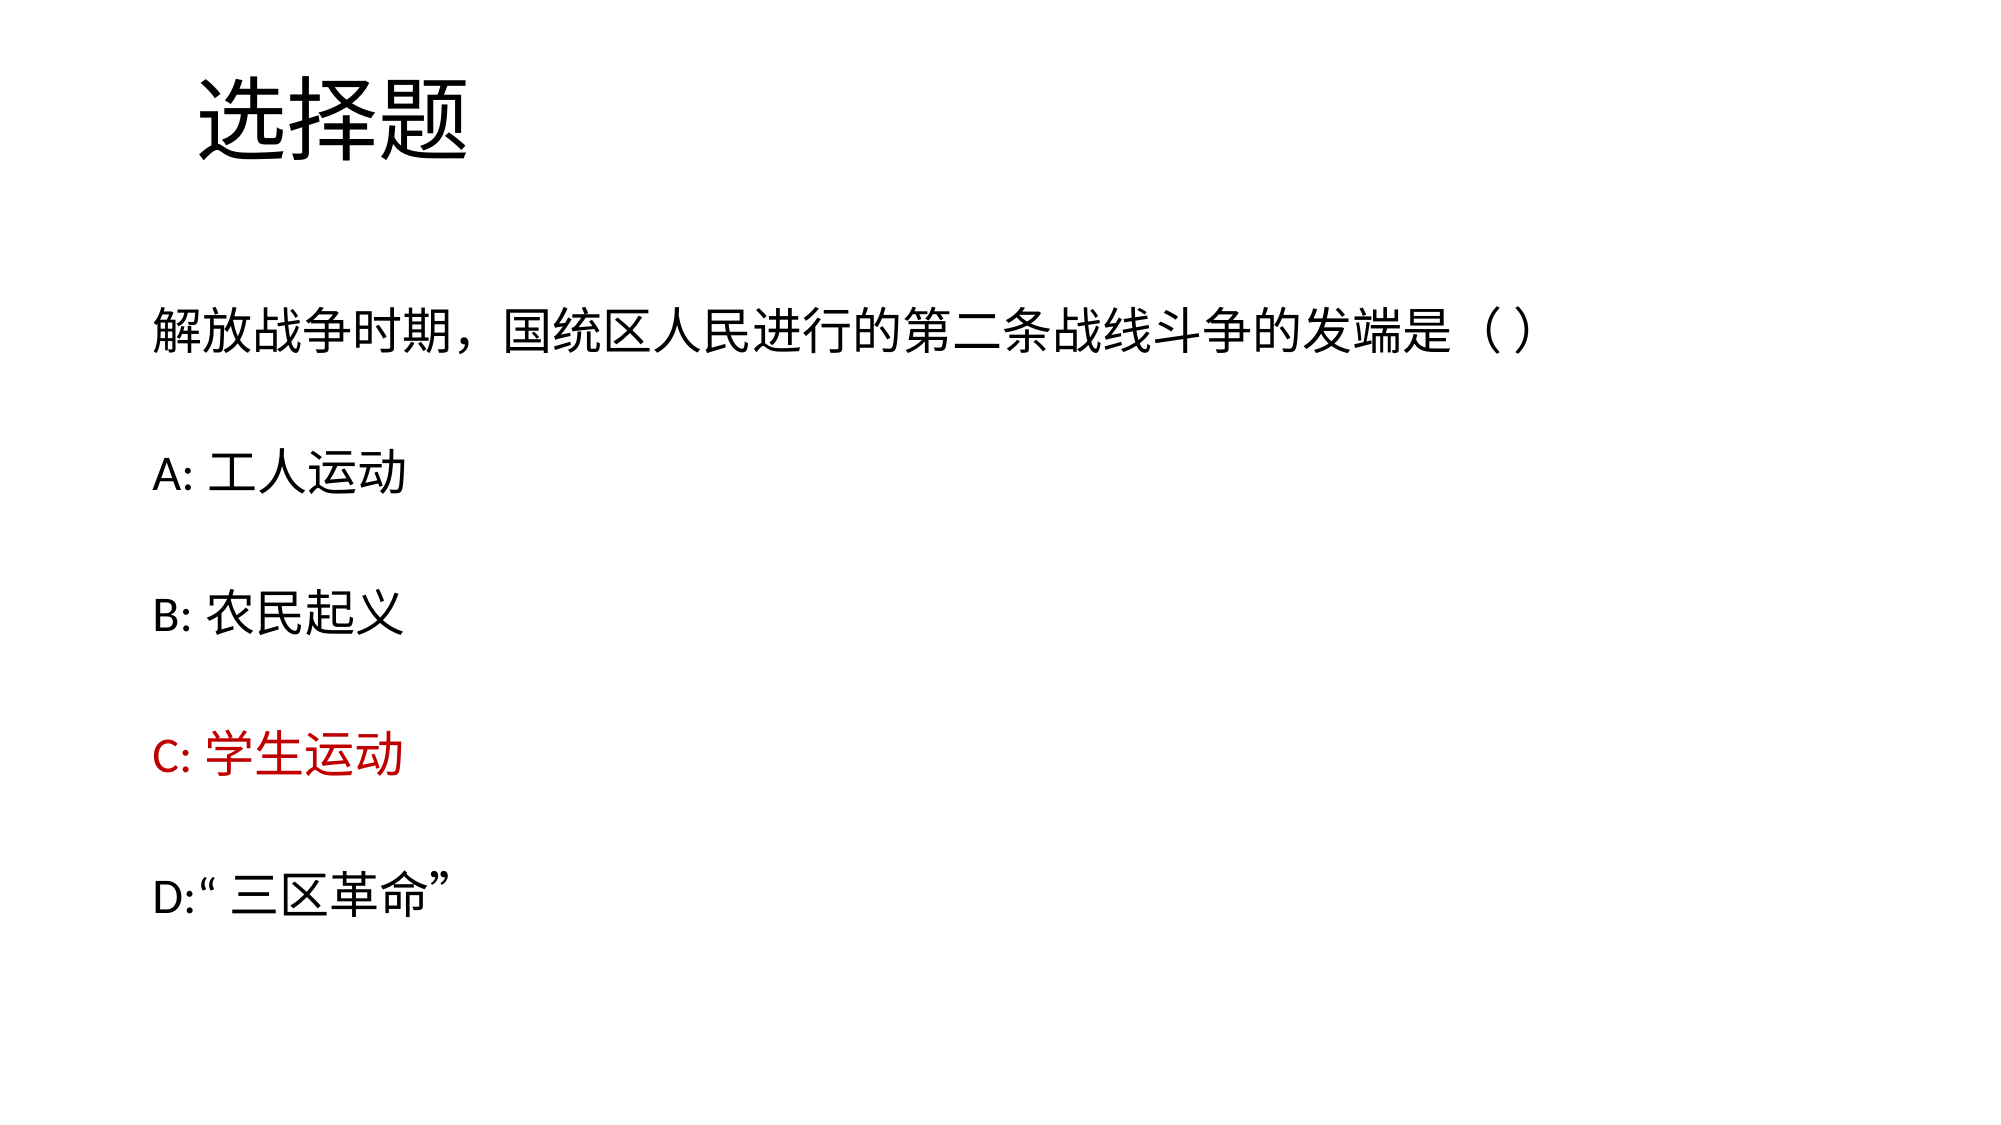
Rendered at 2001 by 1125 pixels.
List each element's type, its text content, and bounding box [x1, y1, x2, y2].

list 解放战争时期，国统区人民进行的第二条战线斗争的发端是（ ） A:工人运动 B:农民起义 C:学生运动 D:“三区革命” [137, 232, 1863, 1079]
title 选择题 [137, 14, 1863, 232]
